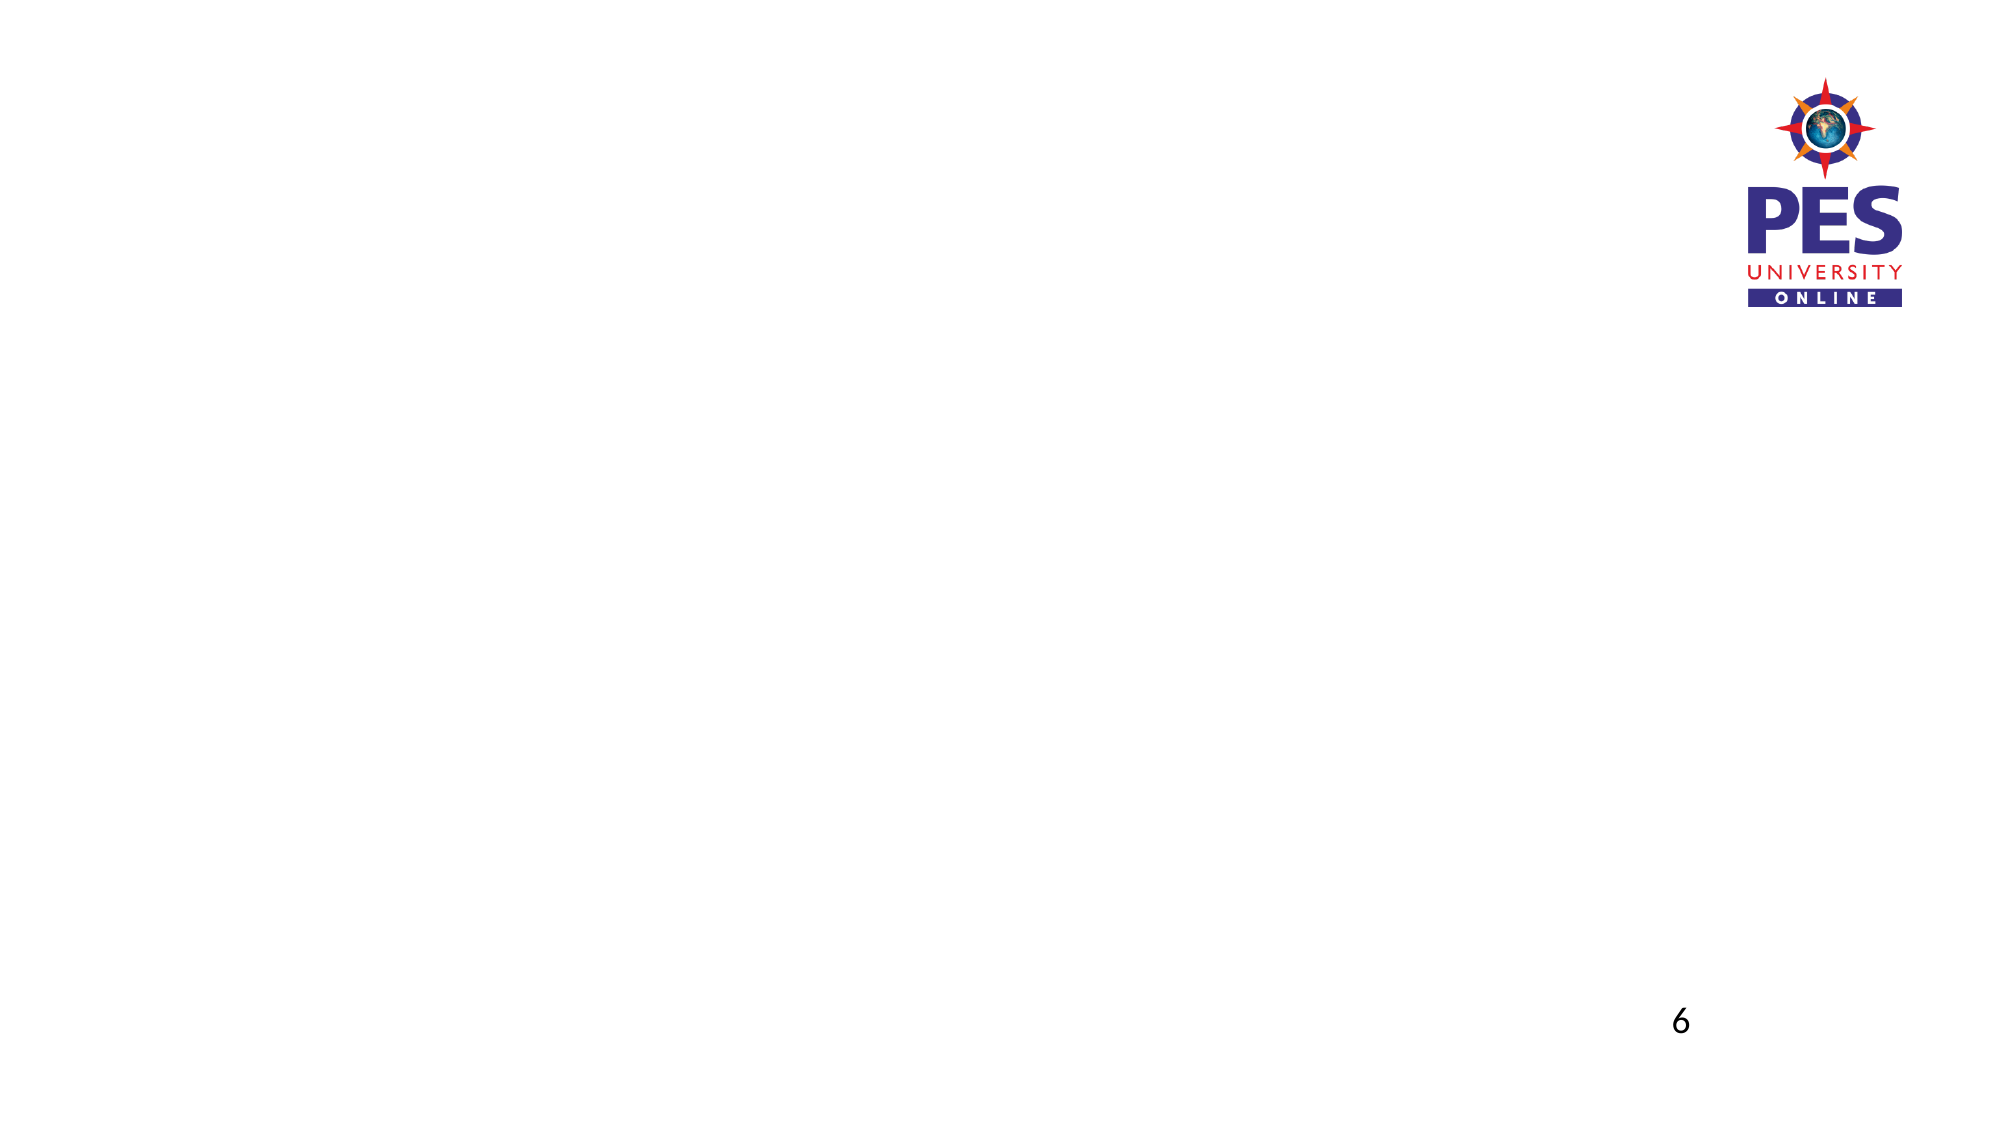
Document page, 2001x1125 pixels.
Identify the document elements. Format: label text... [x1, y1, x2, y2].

text_box 6 [1656, 988, 1718, 1049]
picture [1748, 76, 1902, 307]
